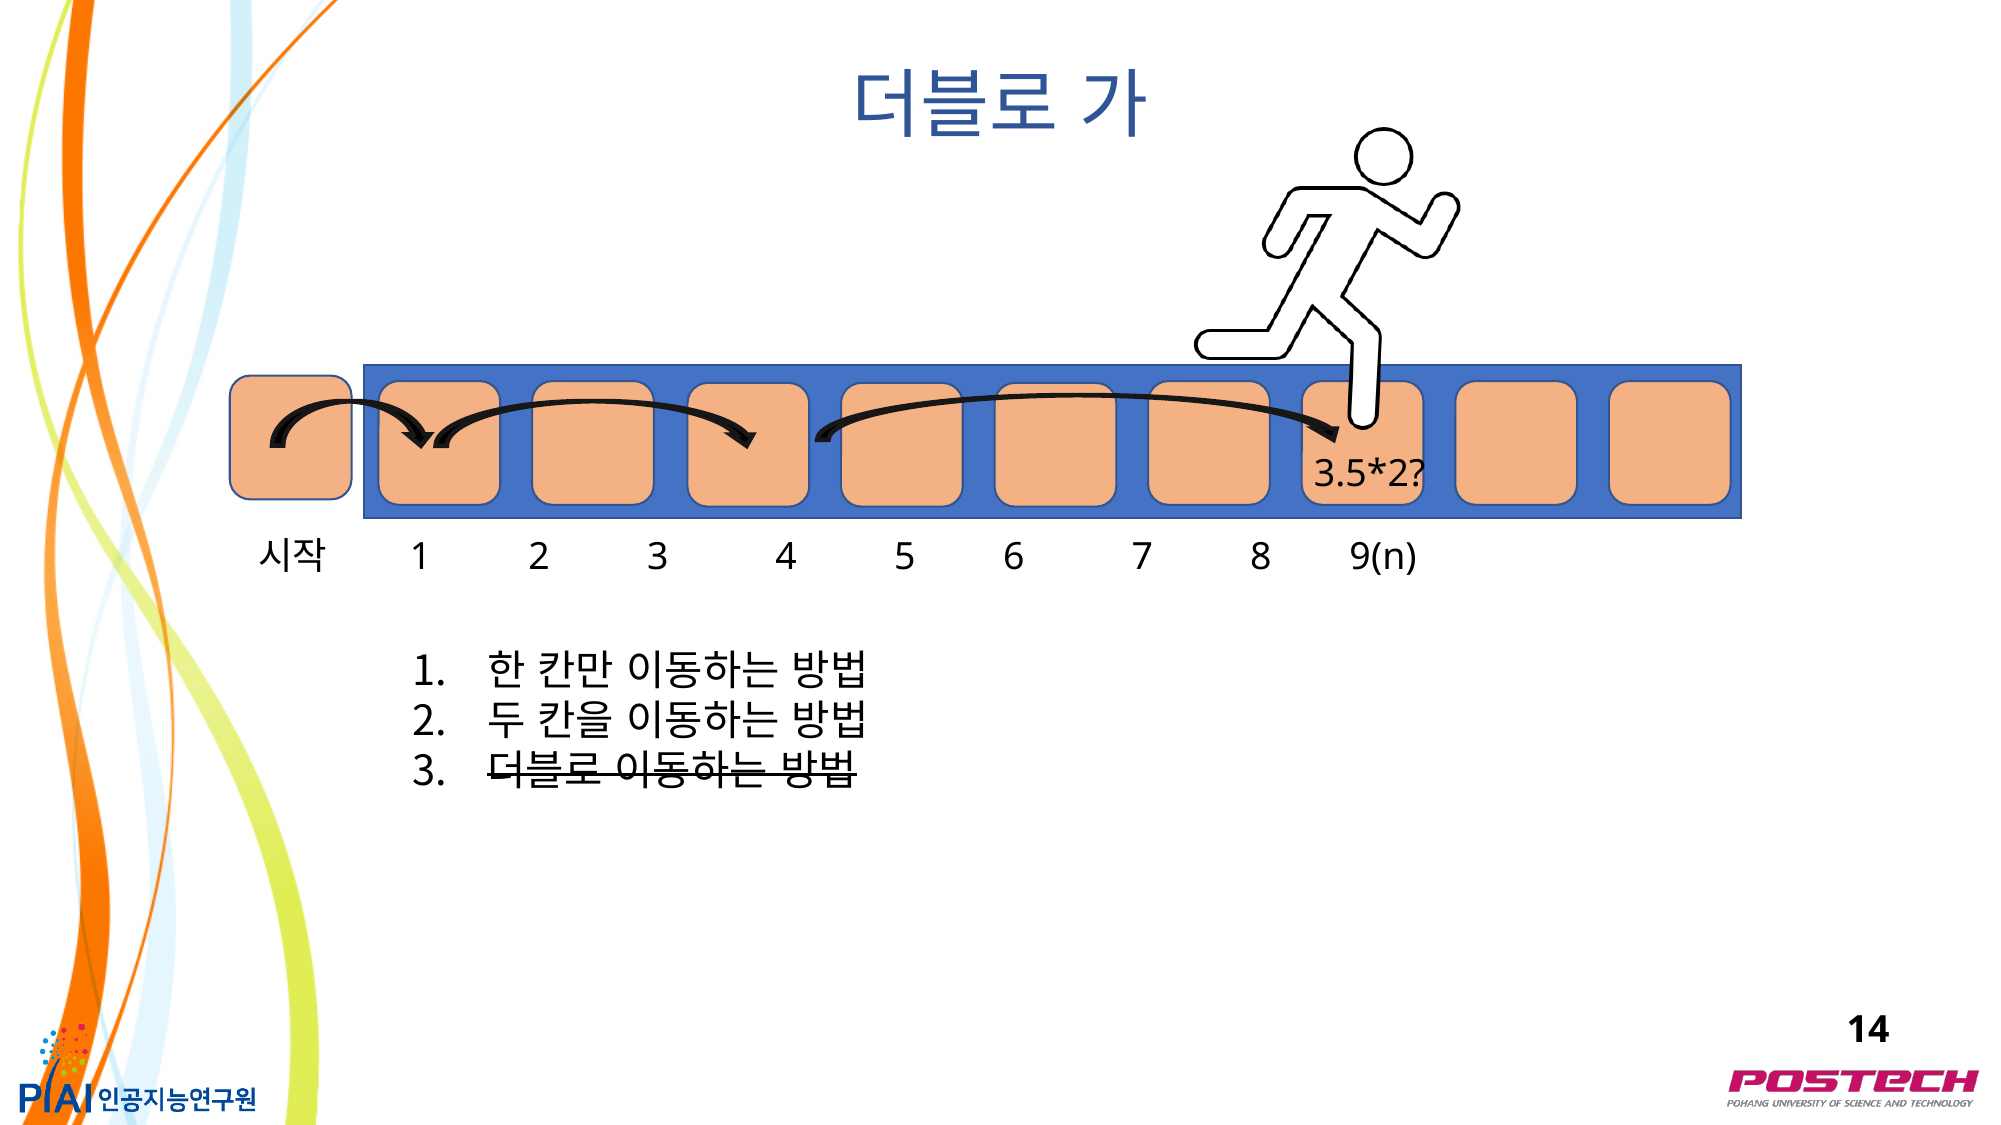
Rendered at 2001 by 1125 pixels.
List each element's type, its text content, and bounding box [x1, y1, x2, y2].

text_box [993, 397, 1118, 508]
text_box [1148, 381, 1160, 396]
text_box [270, 400, 432, 448]
text_box 3.5*2? [1299, 445, 1470, 502]
text_box [363, 364, 1742, 519]
text_box [228, 374, 353, 501]
text_box [816, 394, 1160, 441]
text_box [994, 381, 1116, 396]
text_box 더블로 가 [0, 48, 2000, 154]
text_box 한 칸만 이동하는 방법 두 칸을 이동하는 방법 더블로 이동하는 방법 [397, 636, 1119, 852]
picture [0, 0, 2001, 1125]
text_box [531, 379, 655, 403]
text_box [530, 403, 655, 506]
text_box 시작 1 2 3 4 5 6 7 8 9(n) [243, 524, 1897, 585]
text_box [1147, 399, 1271, 506]
text_box [839, 381, 964, 420]
text_box [434, 400, 755, 448]
text_box [1310, 502, 1416, 506]
text_box [839, 402, 964, 508]
text_box [1607, 379, 1732, 506]
text_box [686, 381, 811, 508]
text_box [1463, 380, 1579, 506]
text_box [377, 379, 502, 506]
